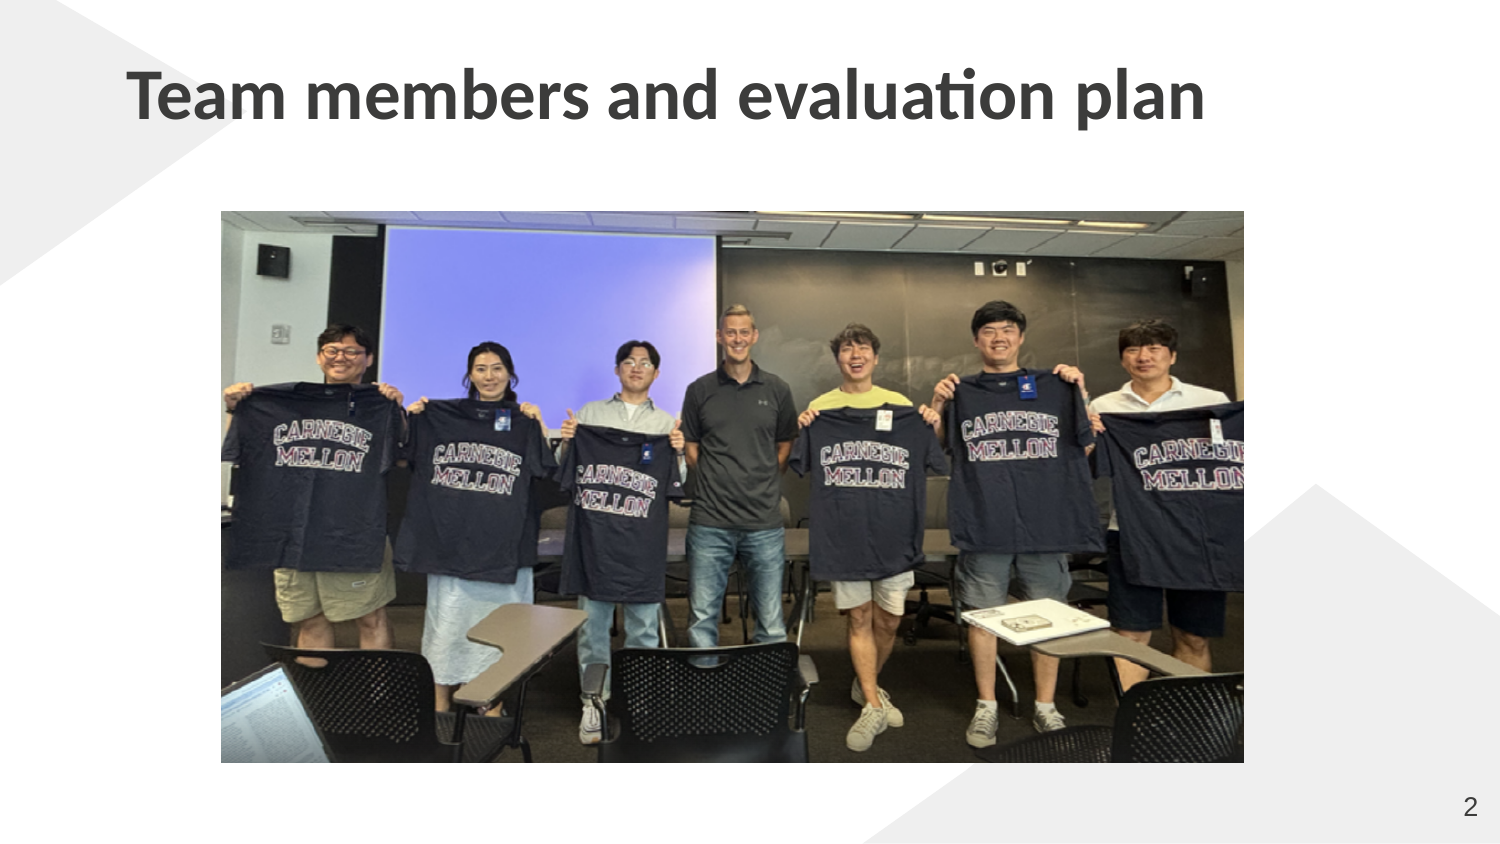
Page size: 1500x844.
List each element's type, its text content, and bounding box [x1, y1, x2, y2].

picture [220, 211, 1244, 763]
slide_number 2 [1440, 789, 1488, 831]
title Team members and evaluation plan [126, 46, 1297, 188]
